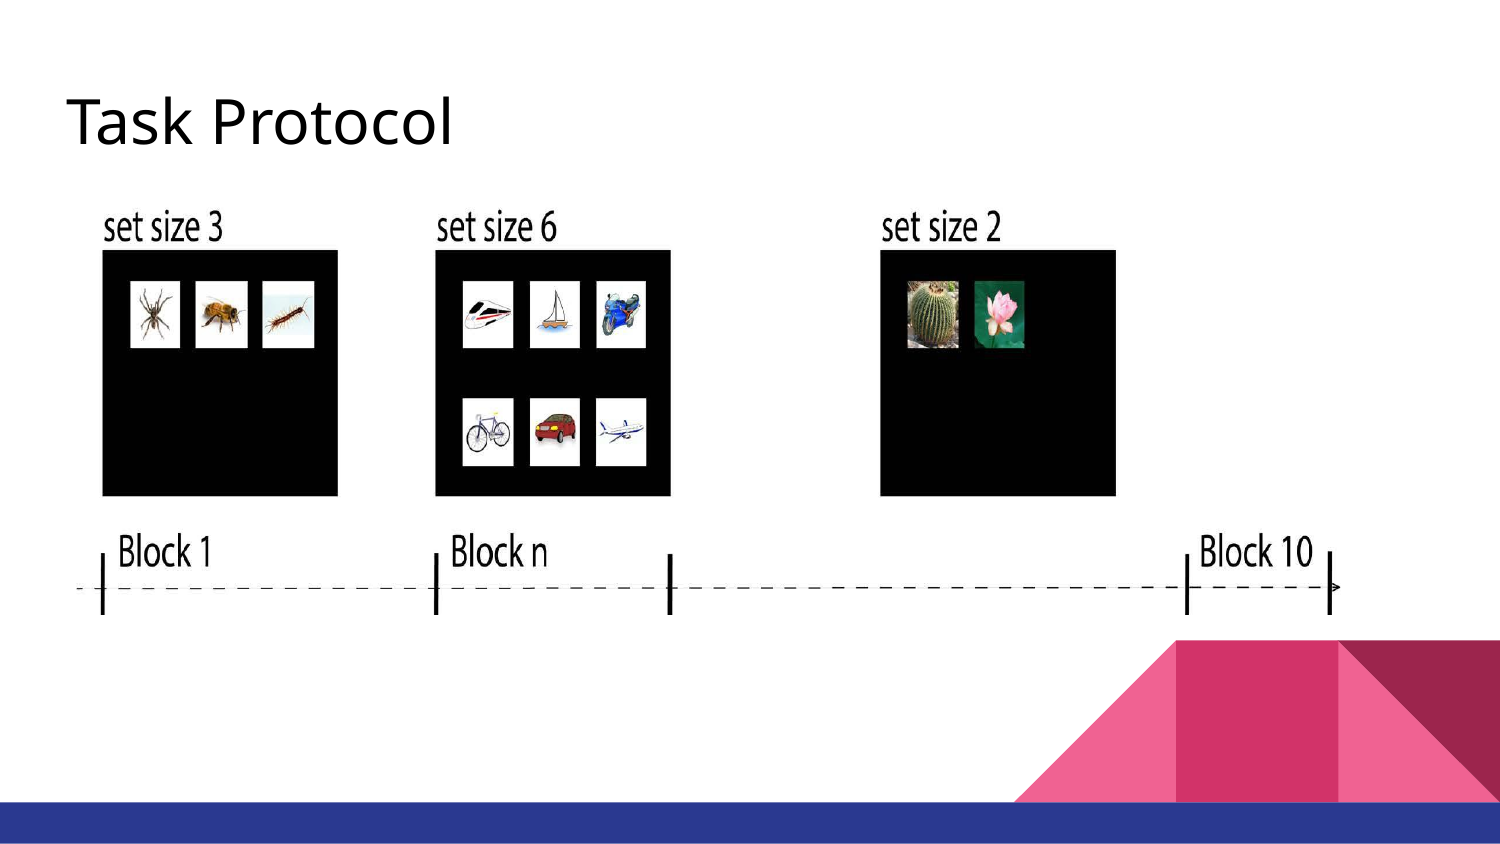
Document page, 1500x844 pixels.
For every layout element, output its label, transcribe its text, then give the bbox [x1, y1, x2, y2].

text_box [76, 182, 1424, 754]
picture [76, 201, 1341, 615]
title Task Protocol [51, 67, 1449, 167]
